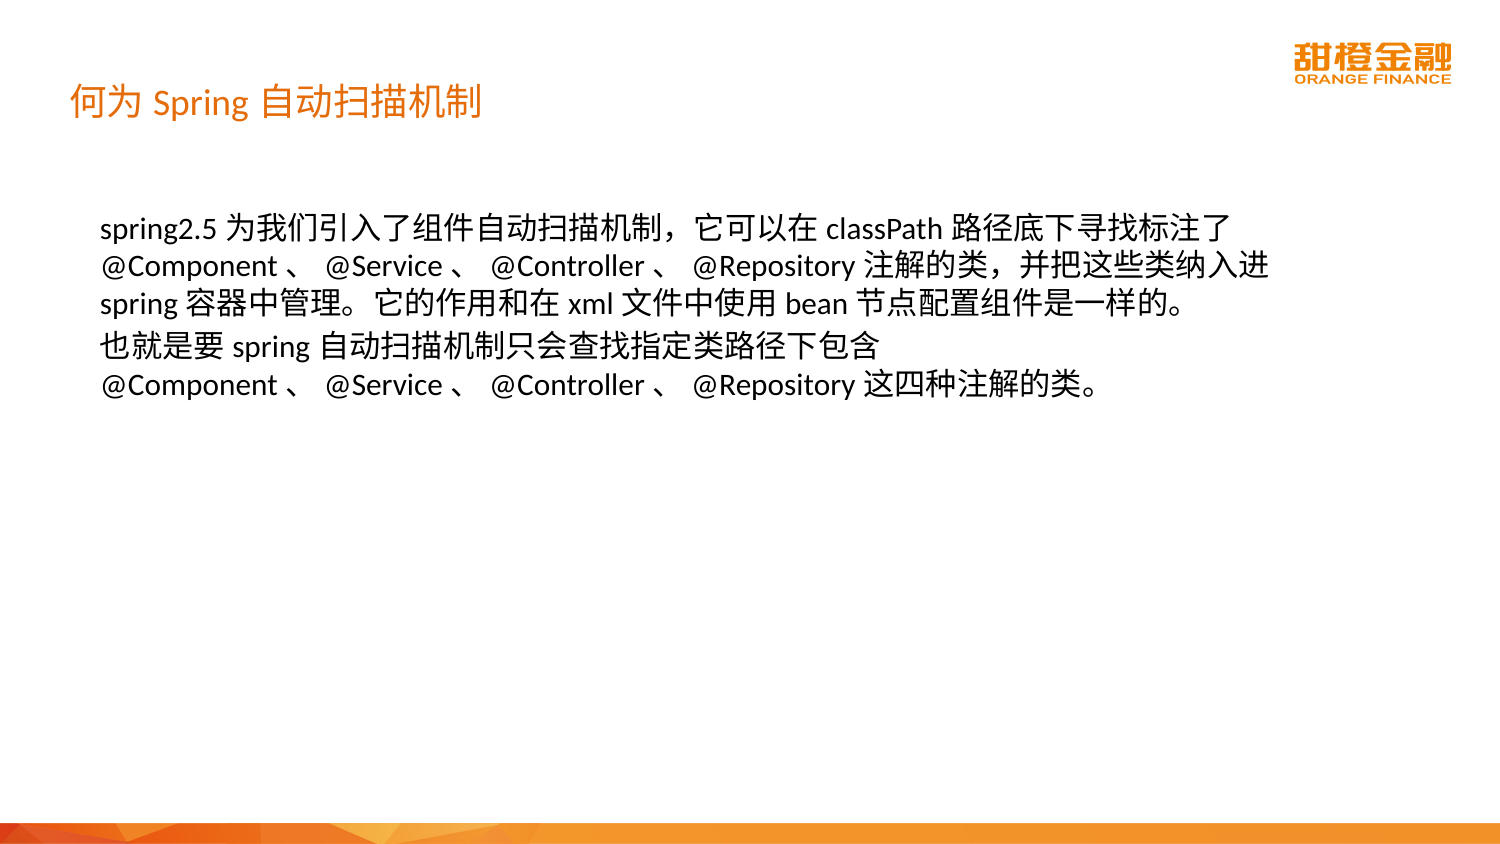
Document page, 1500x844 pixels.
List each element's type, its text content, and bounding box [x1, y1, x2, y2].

title 何为Spring自动扫描机制 [54, 59, 1089, 143]
list spring2.5为我们引入了组件自动扫描机制，它可以在classPath路径底下寻找标注了@Component、@Service、@Controller、@Repository注解的类，并把这些类纳入进spring容器中管理。它的作用和在xml文件中使用bean节点配置组件是一样的。 也就是要spring自动扫描机制只会查找指定类路径下包含@Component、@Service、@Controller、@Repository这四种注解的类。 [84, 200, 1325, 754]
picture [0, 0, 1500, 844]
